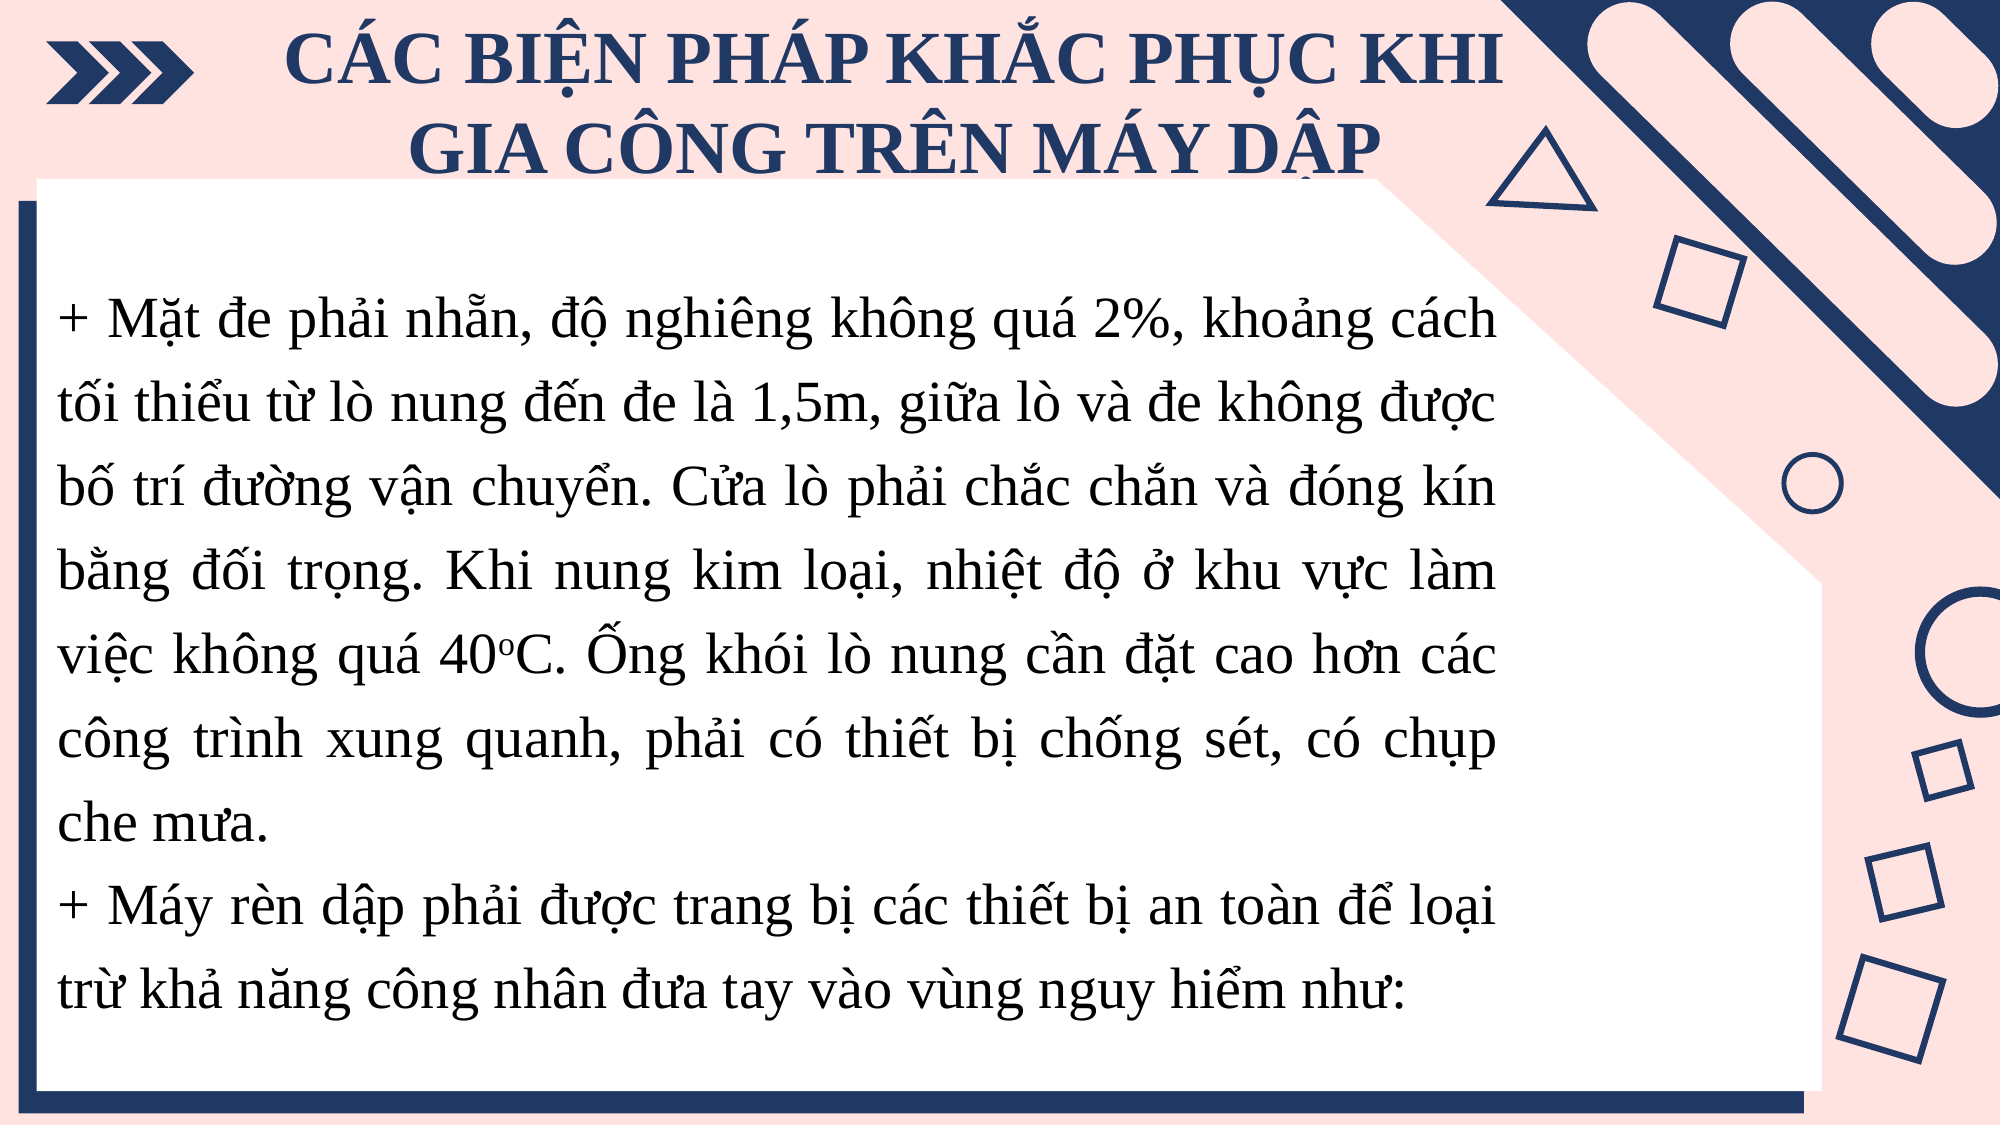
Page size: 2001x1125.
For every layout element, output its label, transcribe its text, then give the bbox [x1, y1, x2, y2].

text_box [1913, 740, 1973, 800]
text_box [1540, 128, 1576, 178]
text_box [1822, 452, 1845, 514]
text_box [1866, 844, 1943, 921]
text_box [1913, 585, 2000, 719]
text_box [0, 0, 1503, 1125]
text_box [86, 40, 153, 106]
text_box CÁC BIỆN PHÁP KHẮC PHỤC KHI GIA CÔNG TRÊN MÁY DẬP [249, 1, 1540, 178]
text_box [18, 178, 1822, 1125]
text_box [1837, 955, 1945, 1063]
text_box [1822, 319, 2000, 1125]
text_box [1586, 1, 1999, 408]
text_box [1870, 0, 2000, 130]
text_box [1729, 0, 1998, 266]
text_box [43, 40, 111, 106]
text_box [128, 40, 196, 106]
text_box [1540, 38, 1681, 178]
